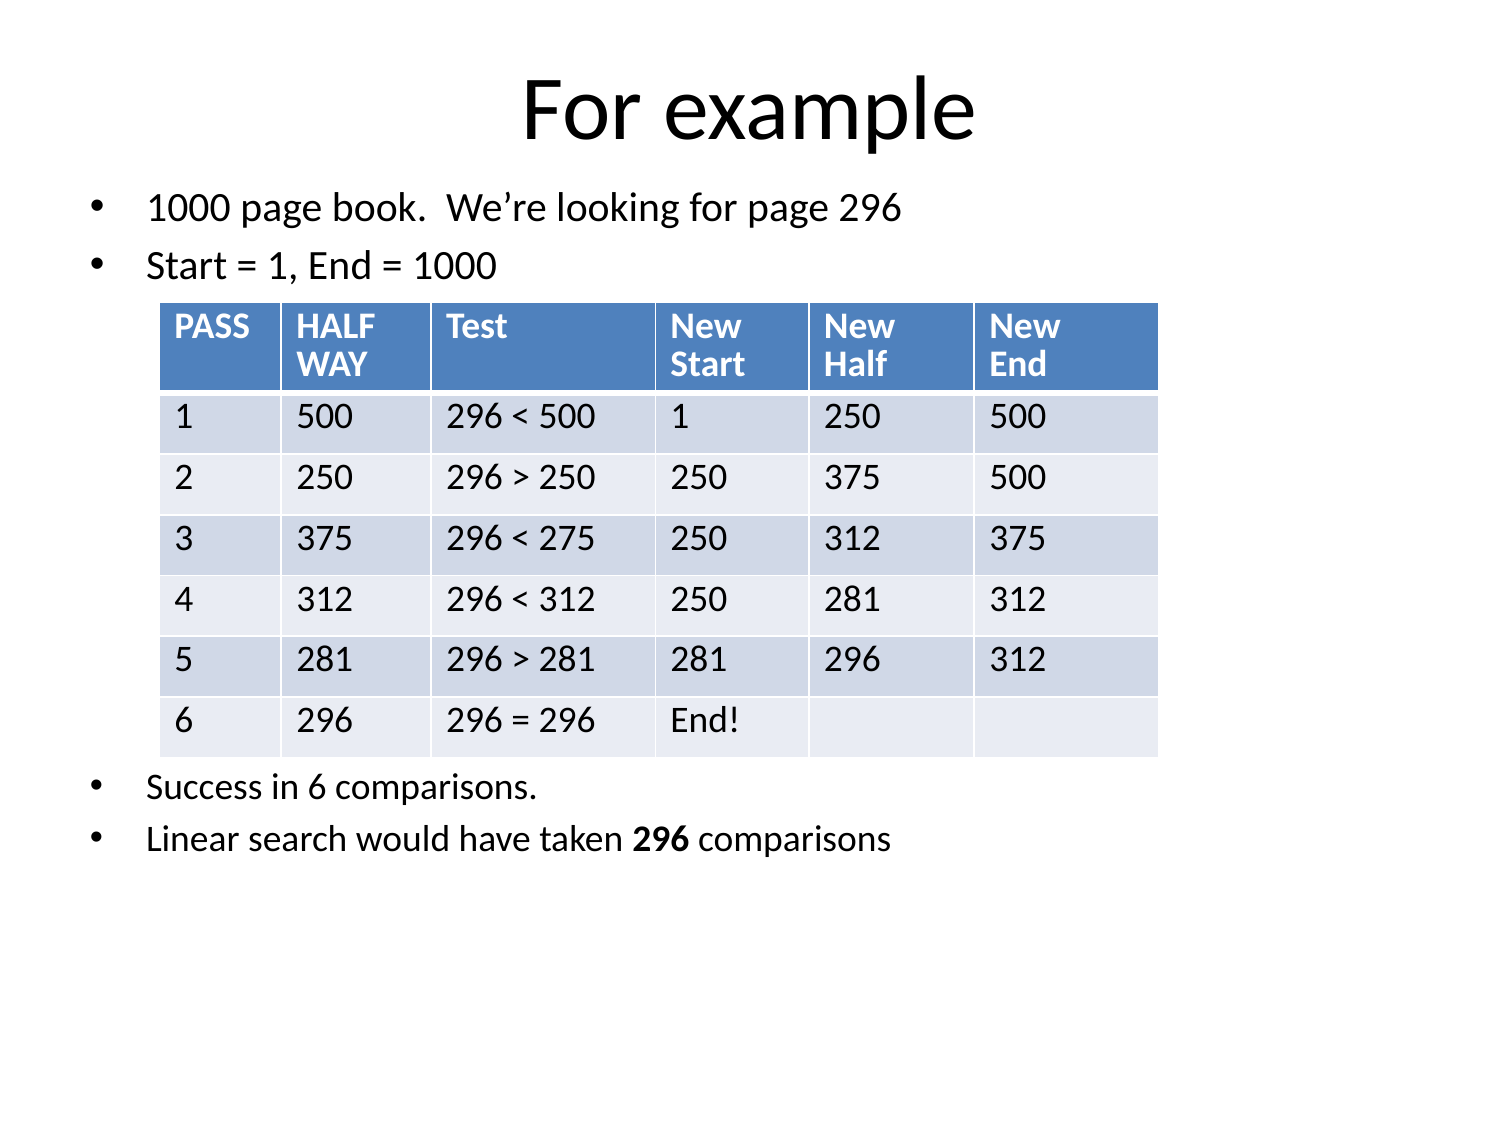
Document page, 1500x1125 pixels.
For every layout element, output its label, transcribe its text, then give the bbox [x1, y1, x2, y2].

table_cell 250 [656, 516, 808, 575]
list 1000 page book. We’re looking for page 296 Start = 1, End = 1000 Success in 6 comparisons. Linear search would have taken 296 comparisons [75, 172, 1425, 1005]
table_cell 281 [656, 637, 808, 696]
table_cell End! [656, 698, 808, 757]
table_cell 312 [975, 637, 1158, 696]
table_header HALF WAY [282, 303, 430, 390]
table_cell 500 [282, 396, 430, 453]
table_cell 296 [810, 637, 973, 696]
table_cell 312 [282, 576, 430, 635]
table_cell 281 [282, 637, 430, 696]
table_cell 375 [810, 455, 973, 514]
table_header Test [432, 303, 655, 390]
table_cell [810, 698, 973, 757]
table_cell 296 > 250 [432, 455, 655, 514]
table_cell 250 [810, 396, 973, 453]
table_cell 1 [160, 396, 280, 453]
table_cell [975, 698, 1158, 757]
table_cell 250 [656, 455, 808, 514]
table_header New Start [656, 303, 808, 390]
table_cell 250 [282, 455, 430, 514]
table_header New Half [810, 303, 973, 390]
table_cell 375 [975, 516, 1158, 575]
table_cell 5 [160, 637, 280, 696]
title For example [75, 45, 1425, 161]
table_header PASS [160, 303, 280, 390]
table_cell 6 [160, 698, 280, 757]
table_cell 1 [656, 396, 808, 453]
table_cell 296 [282, 698, 430, 757]
table_cell 296 < 275 [432, 516, 655, 575]
table_cell 312 [810, 516, 973, 575]
table_cell 500 [975, 455, 1158, 514]
table_cell 250 [656, 576, 808, 635]
table_cell 281 [810, 576, 973, 635]
table_cell 312 [975, 576, 1158, 635]
table_header New End [975, 303, 1158, 390]
table_cell 2 [160, 455, 280, 514]
table_cell 296 < 312 [432, 576, 655, 635]
table_cell 4 [160, 576, 280, 635]
table_cell 375 [282, 516, 430, 575]
table_cell 296 < 500 [432, 396, 655, 453]
table_cell 296 = 296 [432, 698, 655, 757]
table_cell 500 [975, 396, 1158, 453]
table_cell 3 [160, 516, 280, 575]
table_cell 296 > 281 [432, 637, 655, 696]
